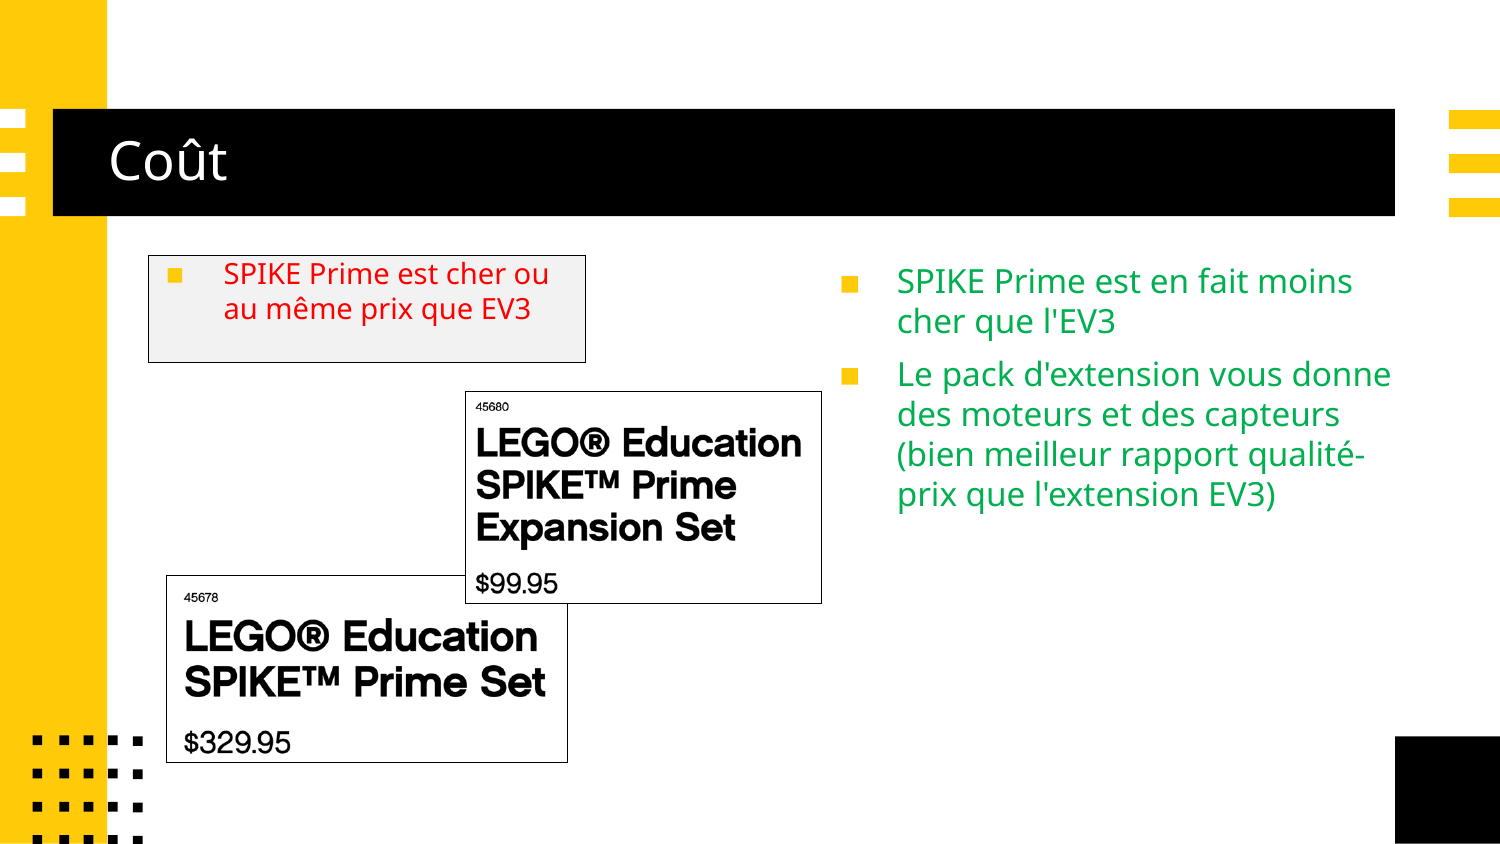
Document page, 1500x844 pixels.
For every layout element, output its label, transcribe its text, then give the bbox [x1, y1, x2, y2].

picture [166, 391, 823, 764]
list SPIKE Prime est en fait moins cher que l'EV3 Le pack d'extension vous donne des moteurs et des capteurs (bien meilleur rapport qualité-prix que l'extension EV3) [821, 260, 1396, 530]
title Coût [108, 108, 1396, 217]
list SPIKE Prime est cher ou au même prix que EV3 [148, 255, 586, 363]
